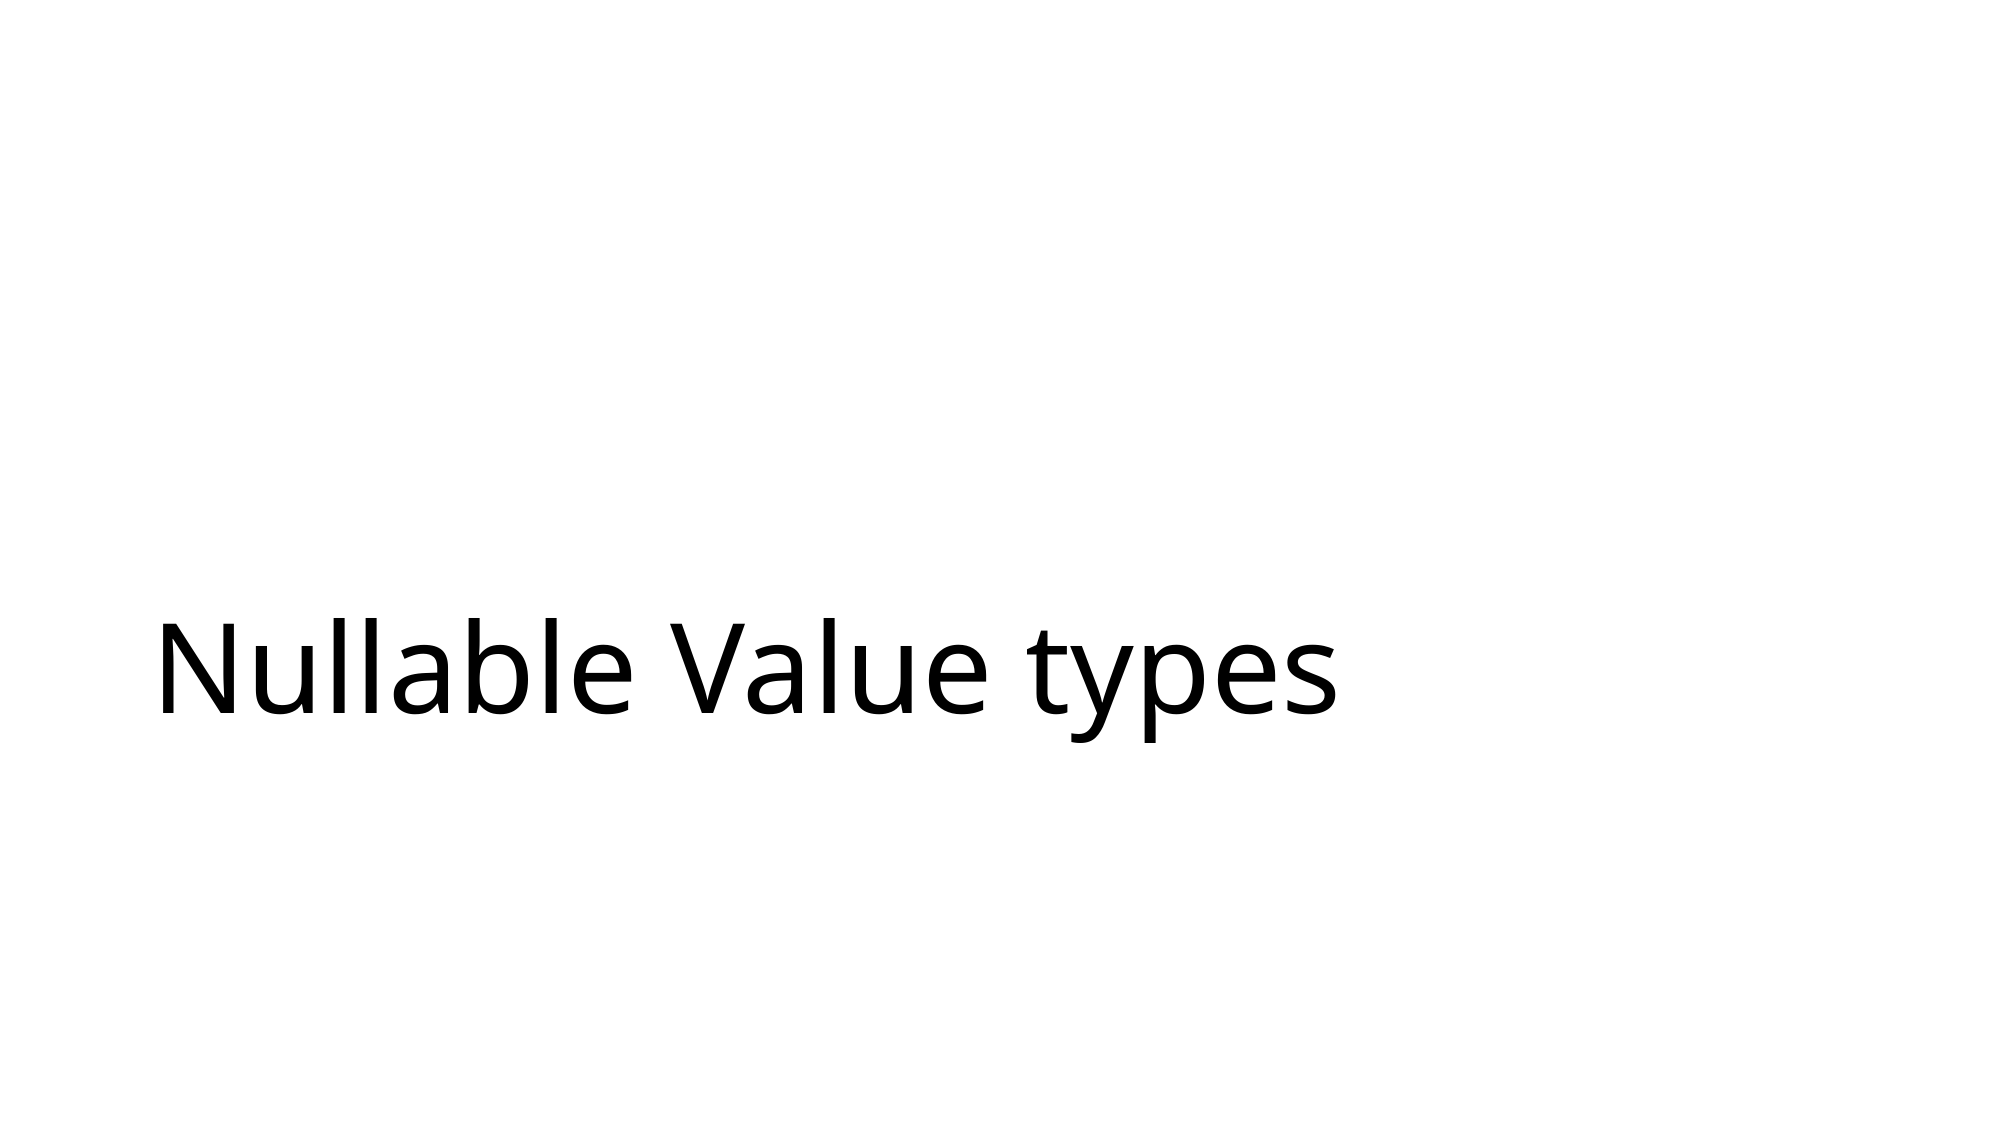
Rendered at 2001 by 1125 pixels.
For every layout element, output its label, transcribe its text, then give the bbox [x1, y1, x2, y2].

title Nullable Value types [136, 280, 1862, 749]
